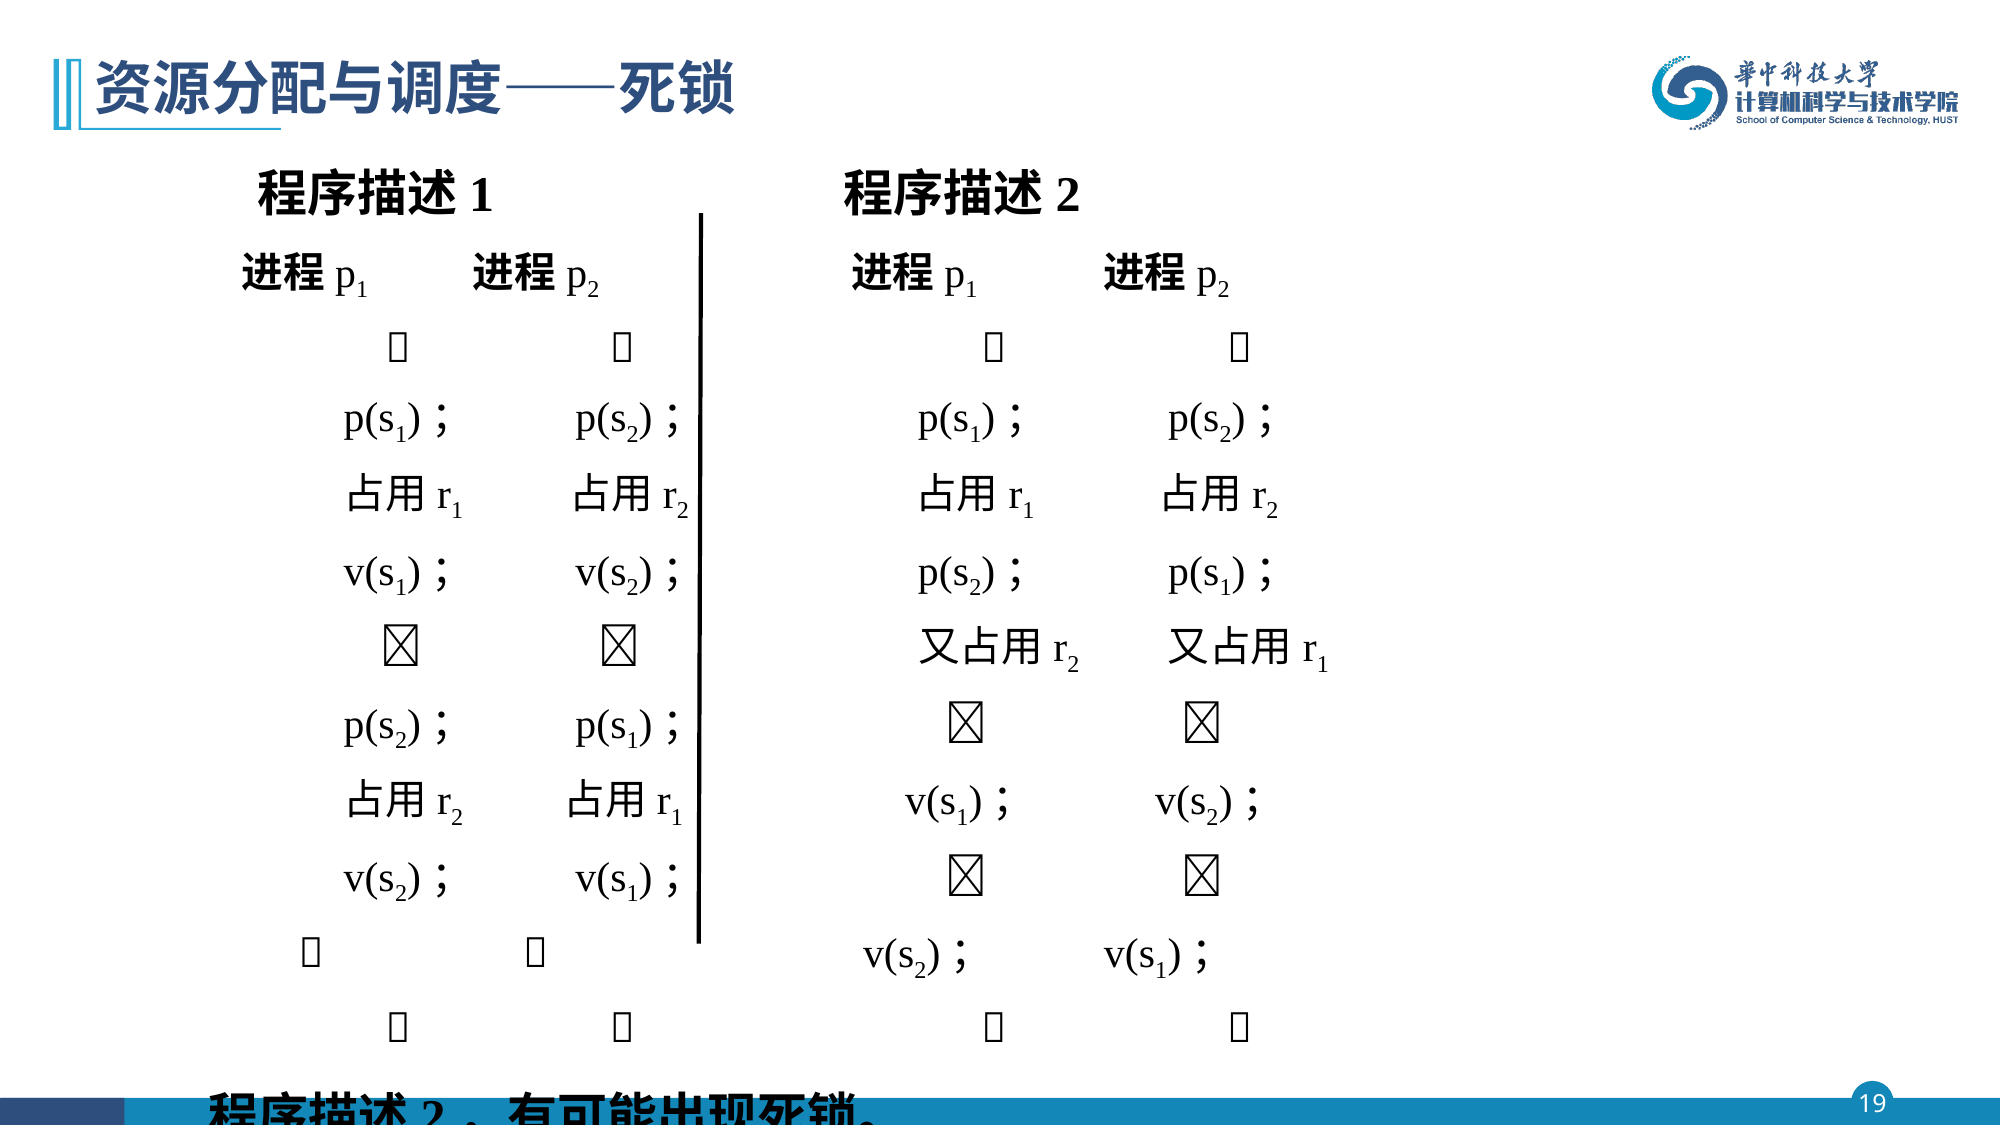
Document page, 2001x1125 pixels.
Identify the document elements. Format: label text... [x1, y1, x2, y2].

text_box 程序描述1 程序描述2 进程p1 进程p2 进程p1 进程p2     p(s1)； p(s2)； p(s1)； p(s2)； 占用r1 占用r2 占用r1 占用r2 v(s1)； v(s2)； p(s2)； p(s1)；   又占用r2 又占用r1 p(s2)； p(s1)；   占用r2 占用r1 v(s1)； v(s2)； v(s2)； v(s1)；     v(s2)； v(s1)；     程序描述2，有可能出现死锁。 [91, 136, 1411, 1125]
picture [1653, 56, 1958, 130]
title 资源分配与调度——死锁 [80, 51, 1653, 137]
picture [1653, 56, 1678, 79]
